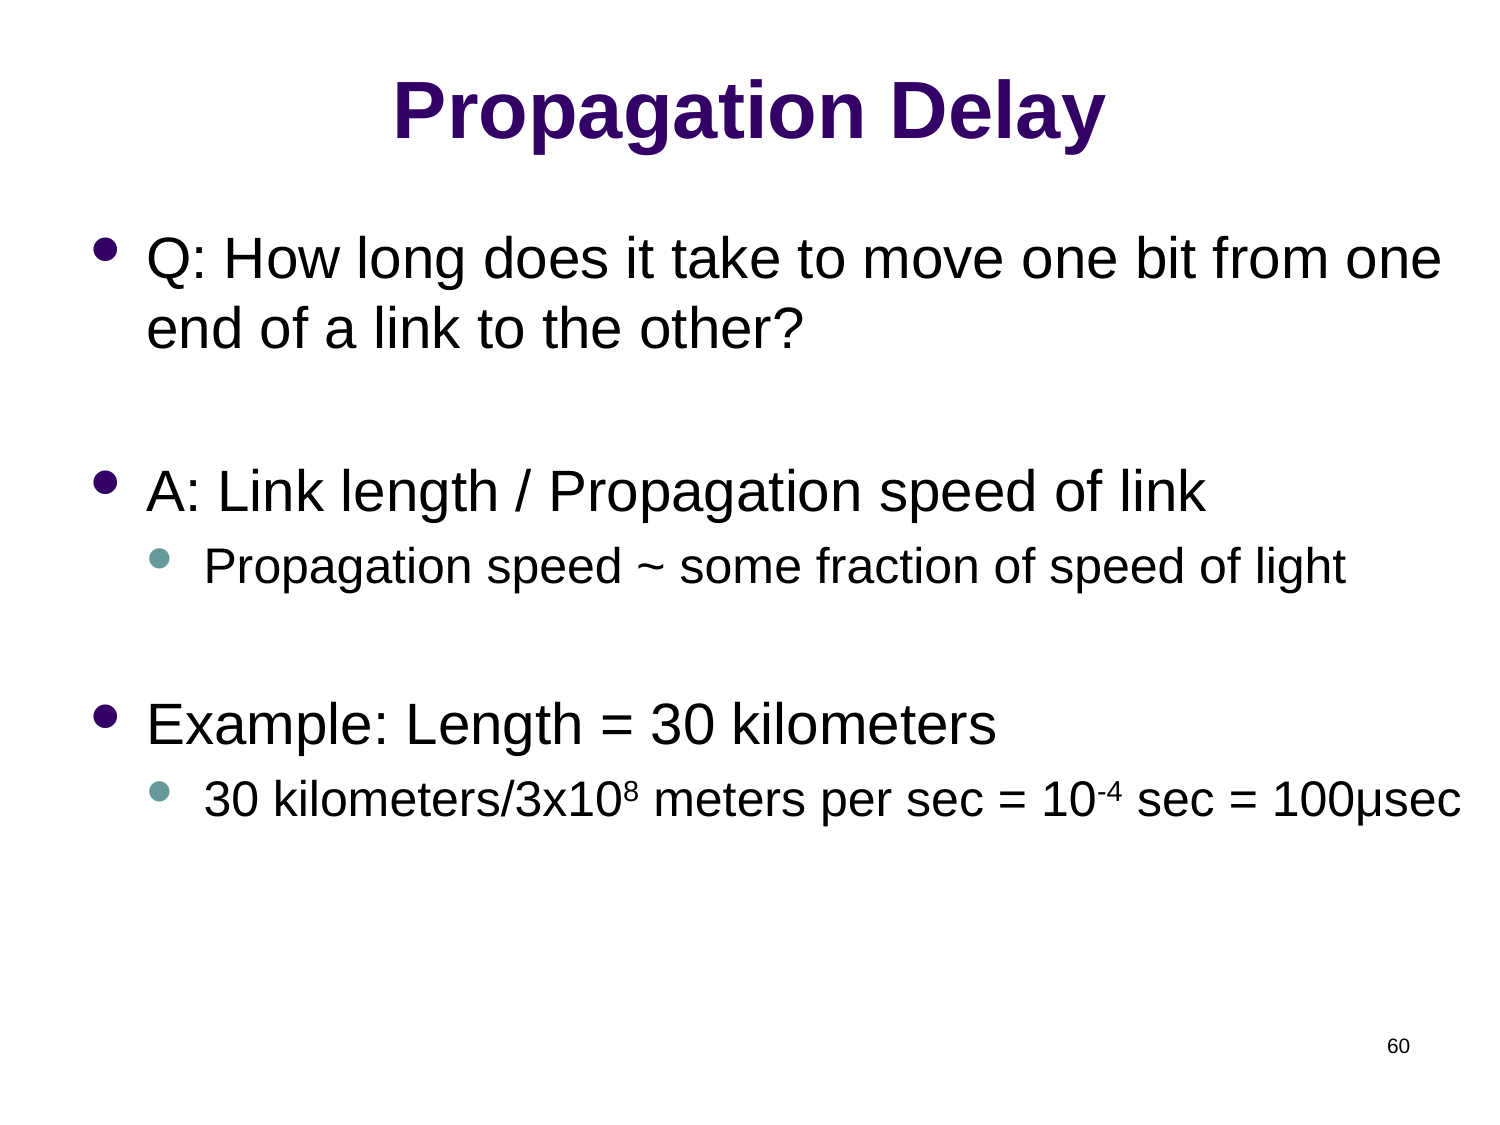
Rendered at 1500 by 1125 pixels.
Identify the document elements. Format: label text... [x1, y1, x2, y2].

slide_number 60 [1074, 1024, 1426, 1101]
title Propagation Delay [0, 20, 1500, 163]
list Q: How long does it take to move one bit from one end of a link to the other? A: Link length / Propagation speed of link Propagation speed ~ some fraction of speed of light Example: Length = 30 kilometers 30 kilometers/3x108 meters per sec = 10-4 sec = 100μsec [75, 212, 1500, 1006]
